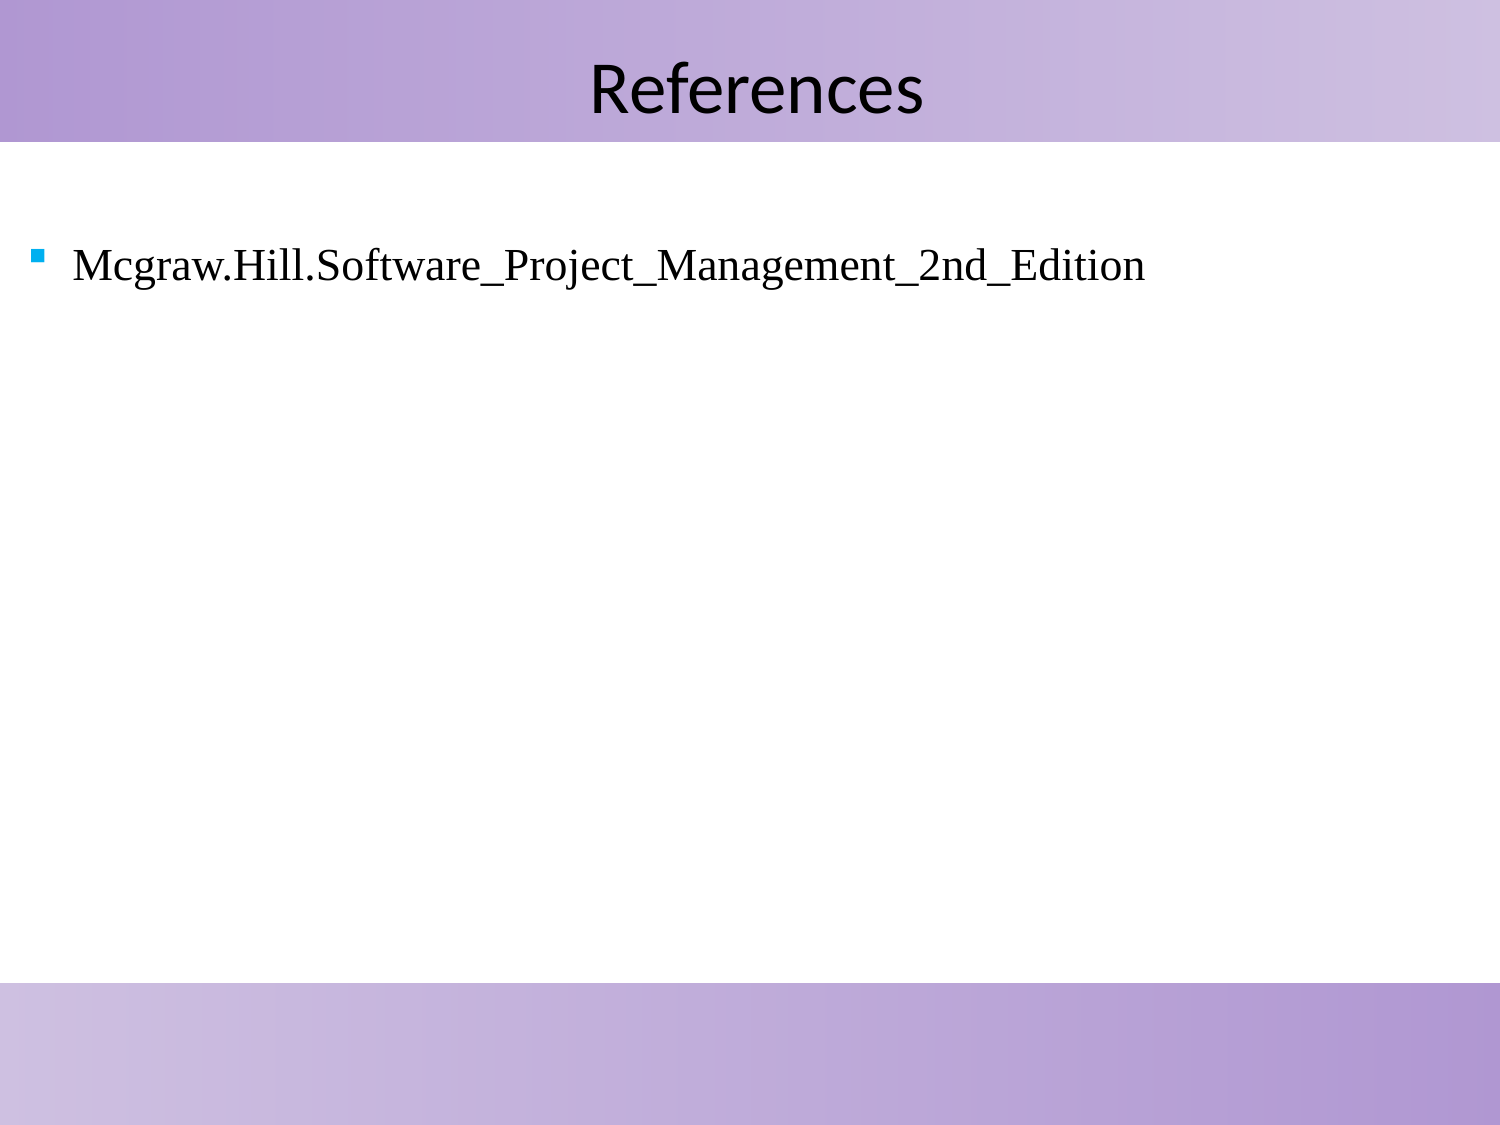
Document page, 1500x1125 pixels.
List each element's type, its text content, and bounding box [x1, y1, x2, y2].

list Mcgraw.Hill.Software_Project_Management_2nd_Edition [12, 200, 1470, 938]
